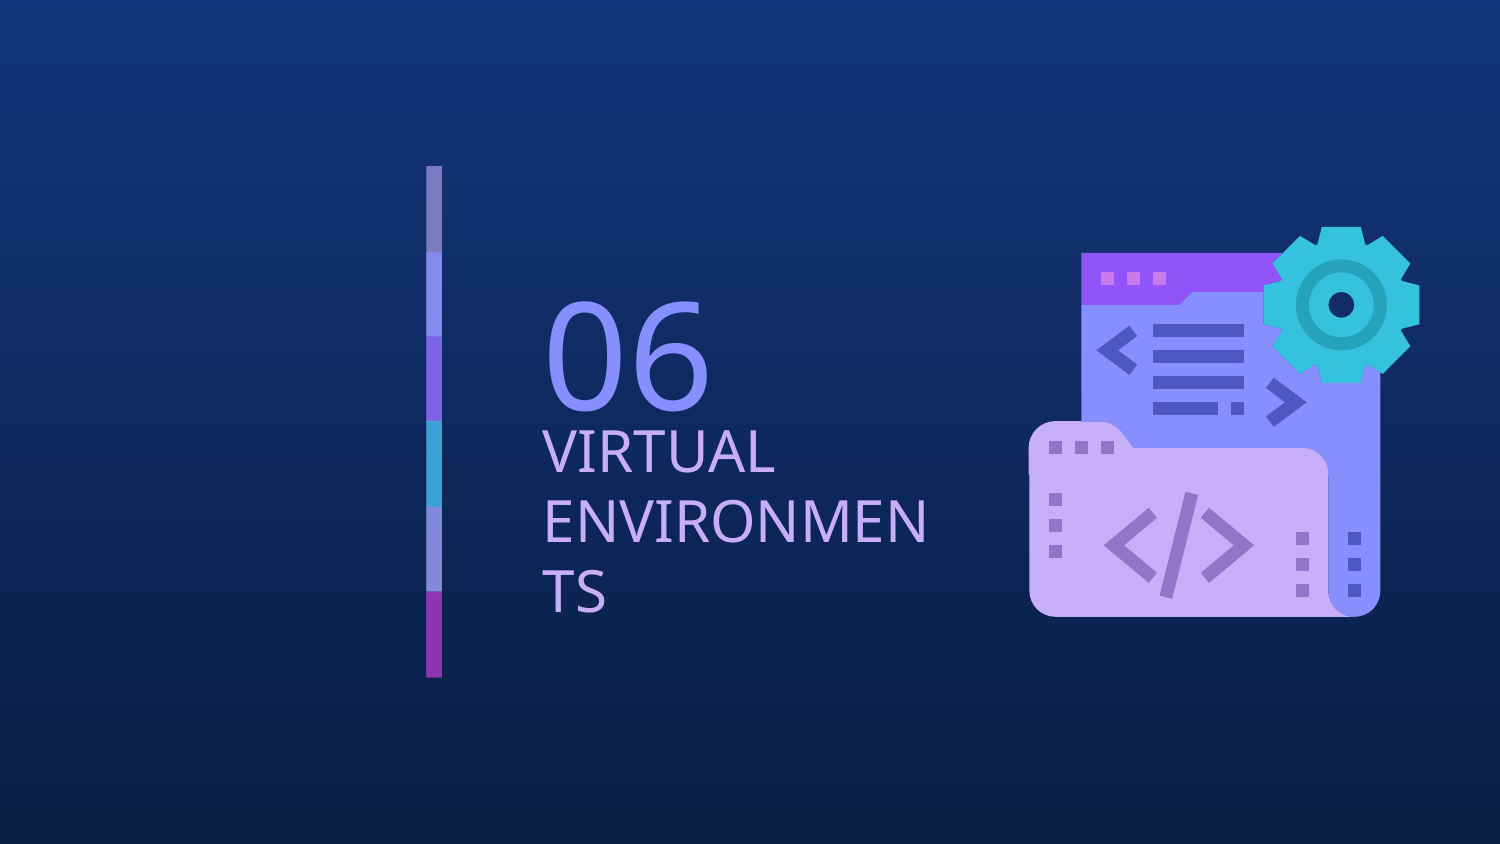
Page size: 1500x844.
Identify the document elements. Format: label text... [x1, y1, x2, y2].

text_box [1029, 226, 1420, 618]
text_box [425, 165, 443, 678]
title 06 [527, 249, 790, 447]
title VIRTUAL ENVIRONMENTS [527, 447, 958, 592]
